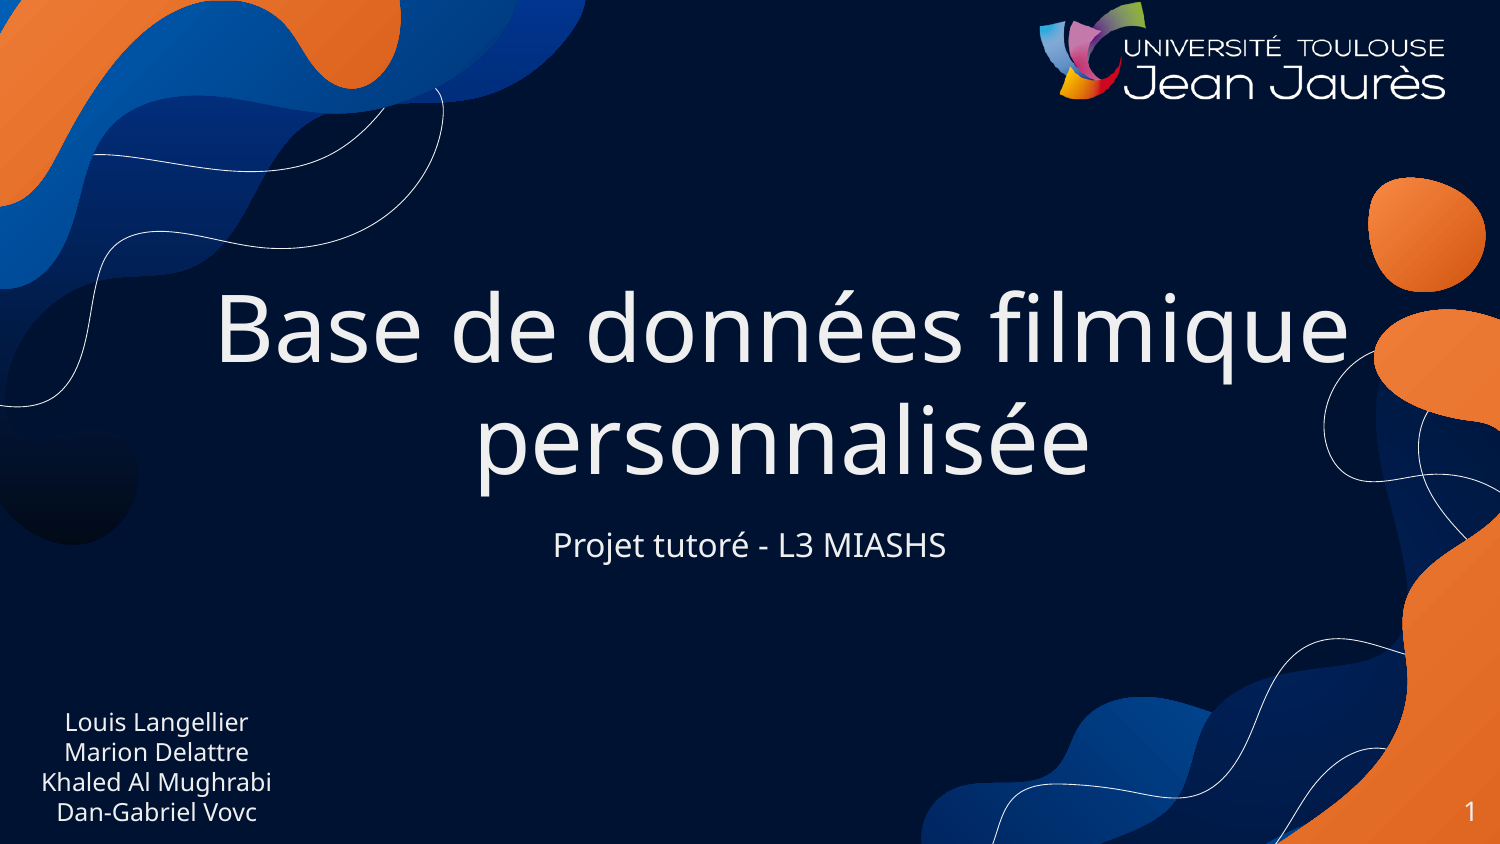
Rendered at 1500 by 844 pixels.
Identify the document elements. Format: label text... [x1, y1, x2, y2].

subtitle Projet tutoré - L3 MIASHS [277, 509, 1223, 592]
title Base de données filmique personnalisée [185, 252, 1380, 510]
slide_number ‹#› [1403, 779, 1494, 844]
text_box Louis Langellier Marion Delattre Khaled Al Mughrabi Dan-Gabriel Vovc [0, 661, 403, 842]
picture [1034, 0, 1500, 121]
